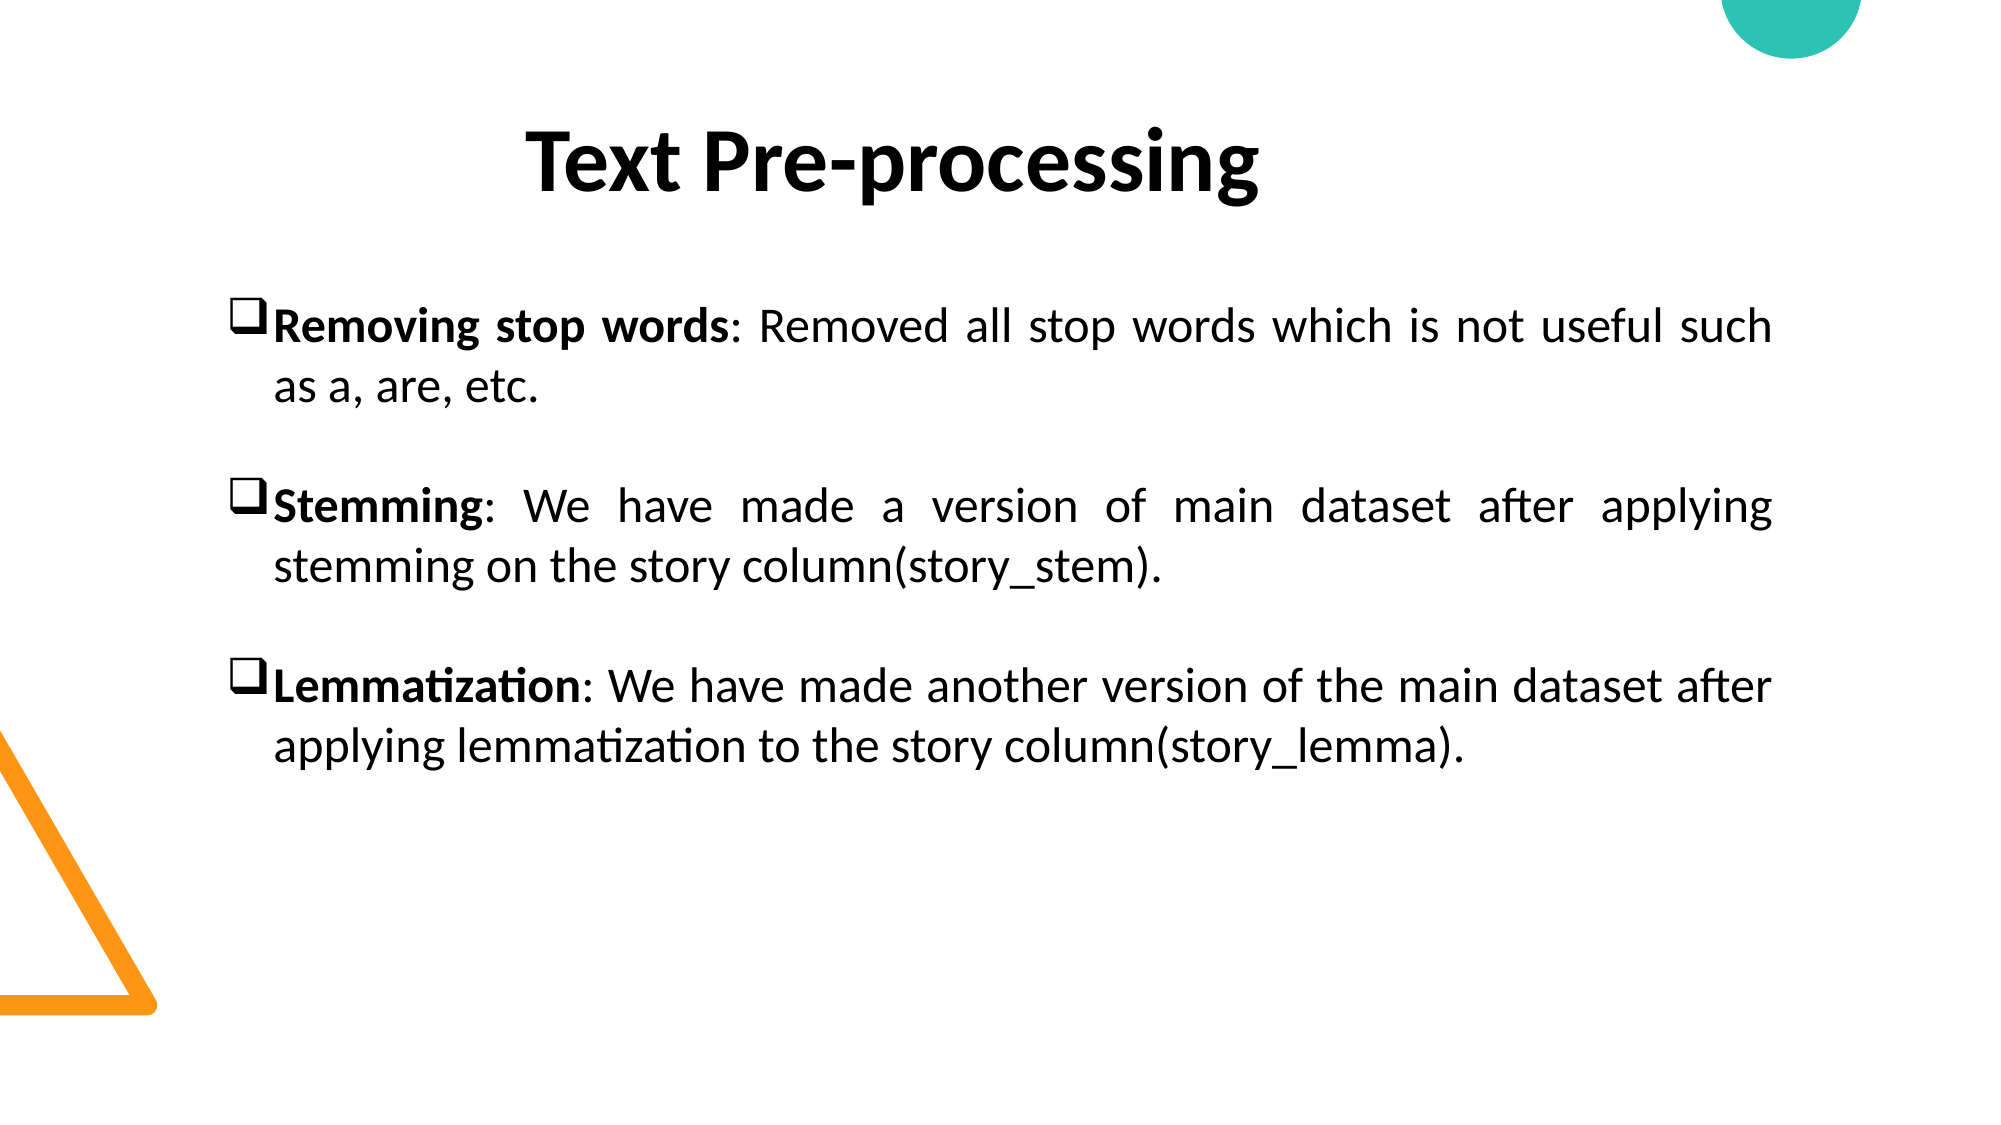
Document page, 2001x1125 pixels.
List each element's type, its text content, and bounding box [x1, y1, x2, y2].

text_box Removing stop words: Removed all stop words which is not useful such as a, are, etc. Stemming: We have made a version of main dataset after applying stemming on the story column(story_stem). Lemmatization: We have made another version of the main dataset after applying lemmatization to the story column(story_lemma). [211, 285, 1789, 780]
text_box Text Pre-processing [511, 92, 1570, 218]
